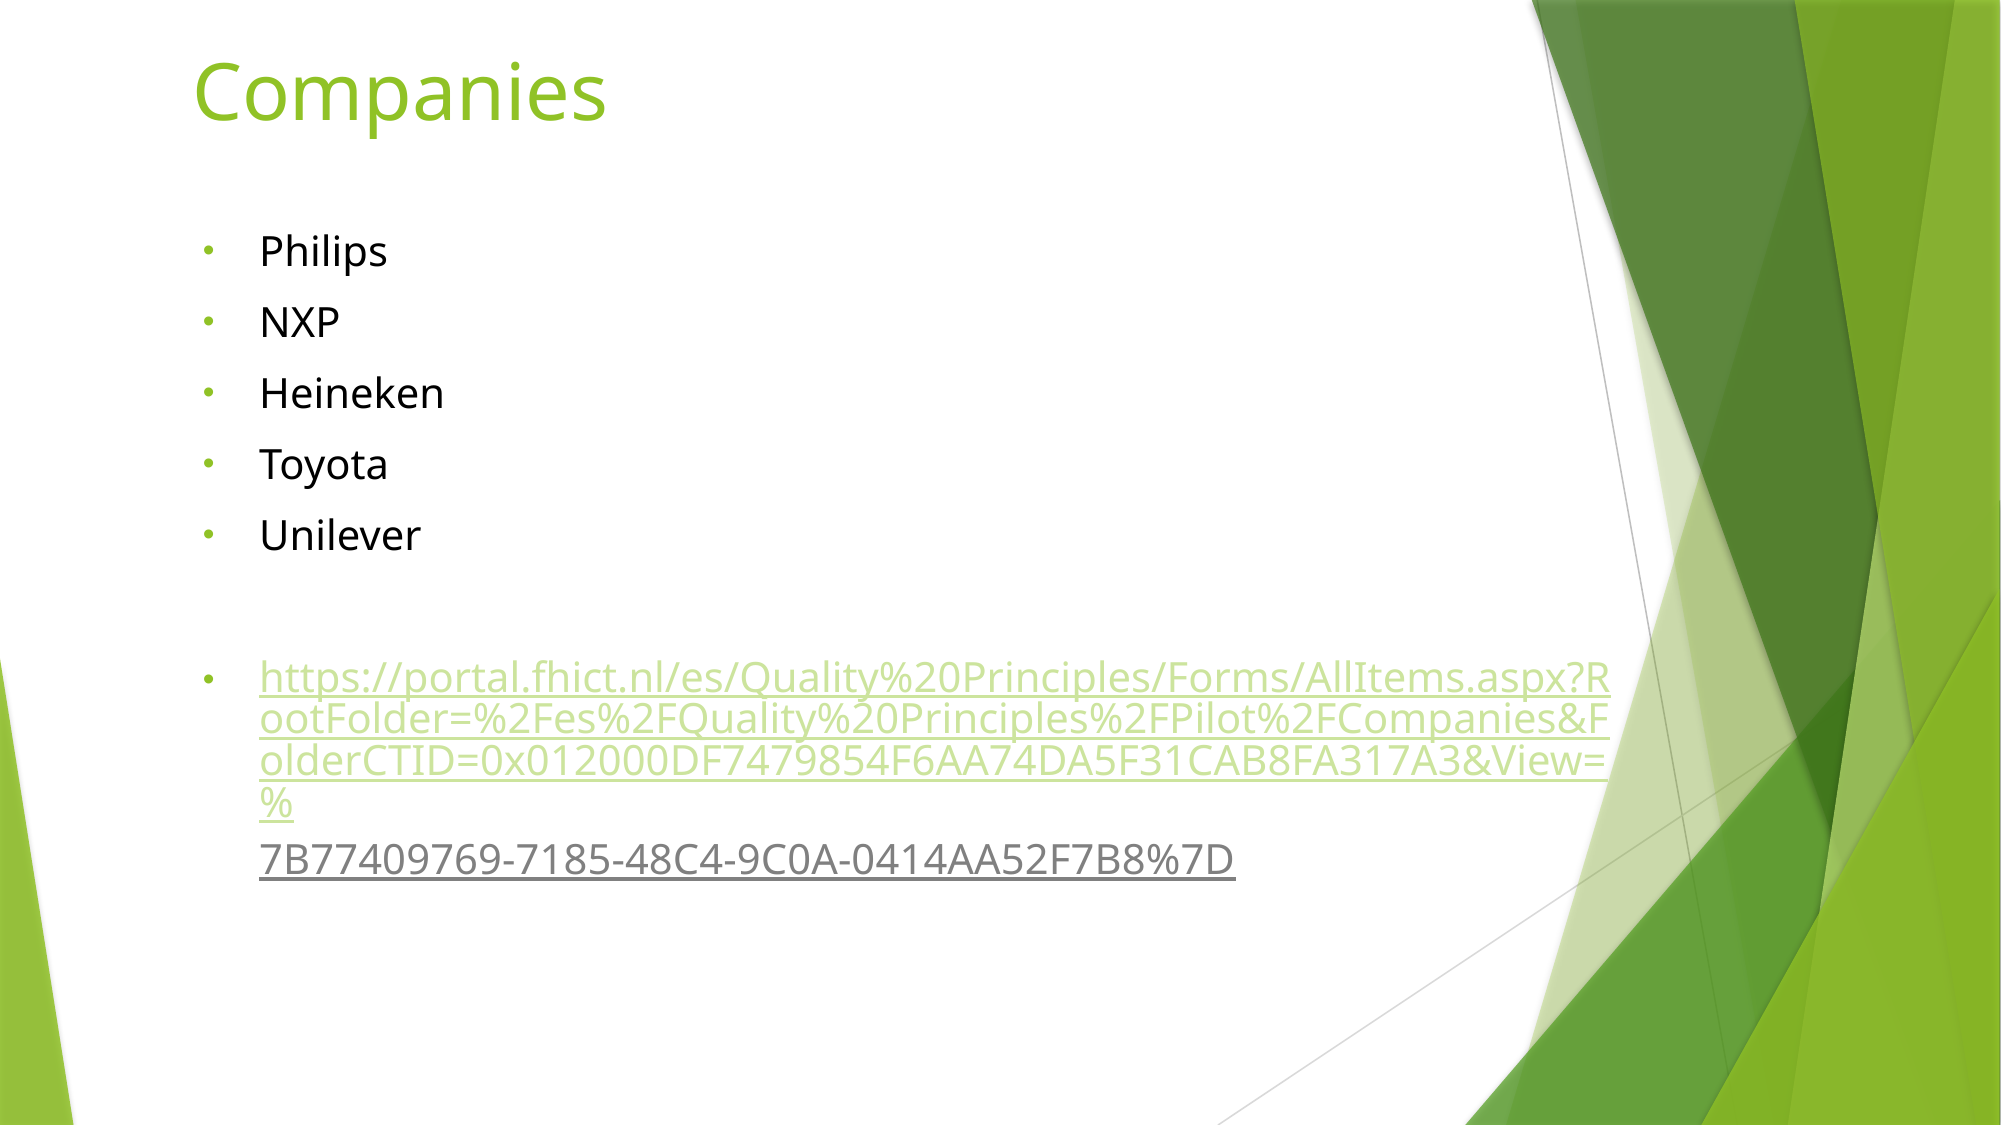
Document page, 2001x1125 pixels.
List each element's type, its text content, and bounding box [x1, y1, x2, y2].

list Philips NXP Heineken Toyota Unilever https://portal.fhict.nl/es/Quality%20Principles/Forms/AllItems.aspx?RootFolder=%2Fes%2FQuality%20Principles%2FPilot%2FCompanies&FolderCTID=0x012000DF7479854F6AA74DA5F31CAB8FA317A3&View=%7B77409769-7185-48C4-9C0A-0414AA52F7B8%7D [187, 217, 1636, 966]
title Companies [176, 33, 1625, 144]
